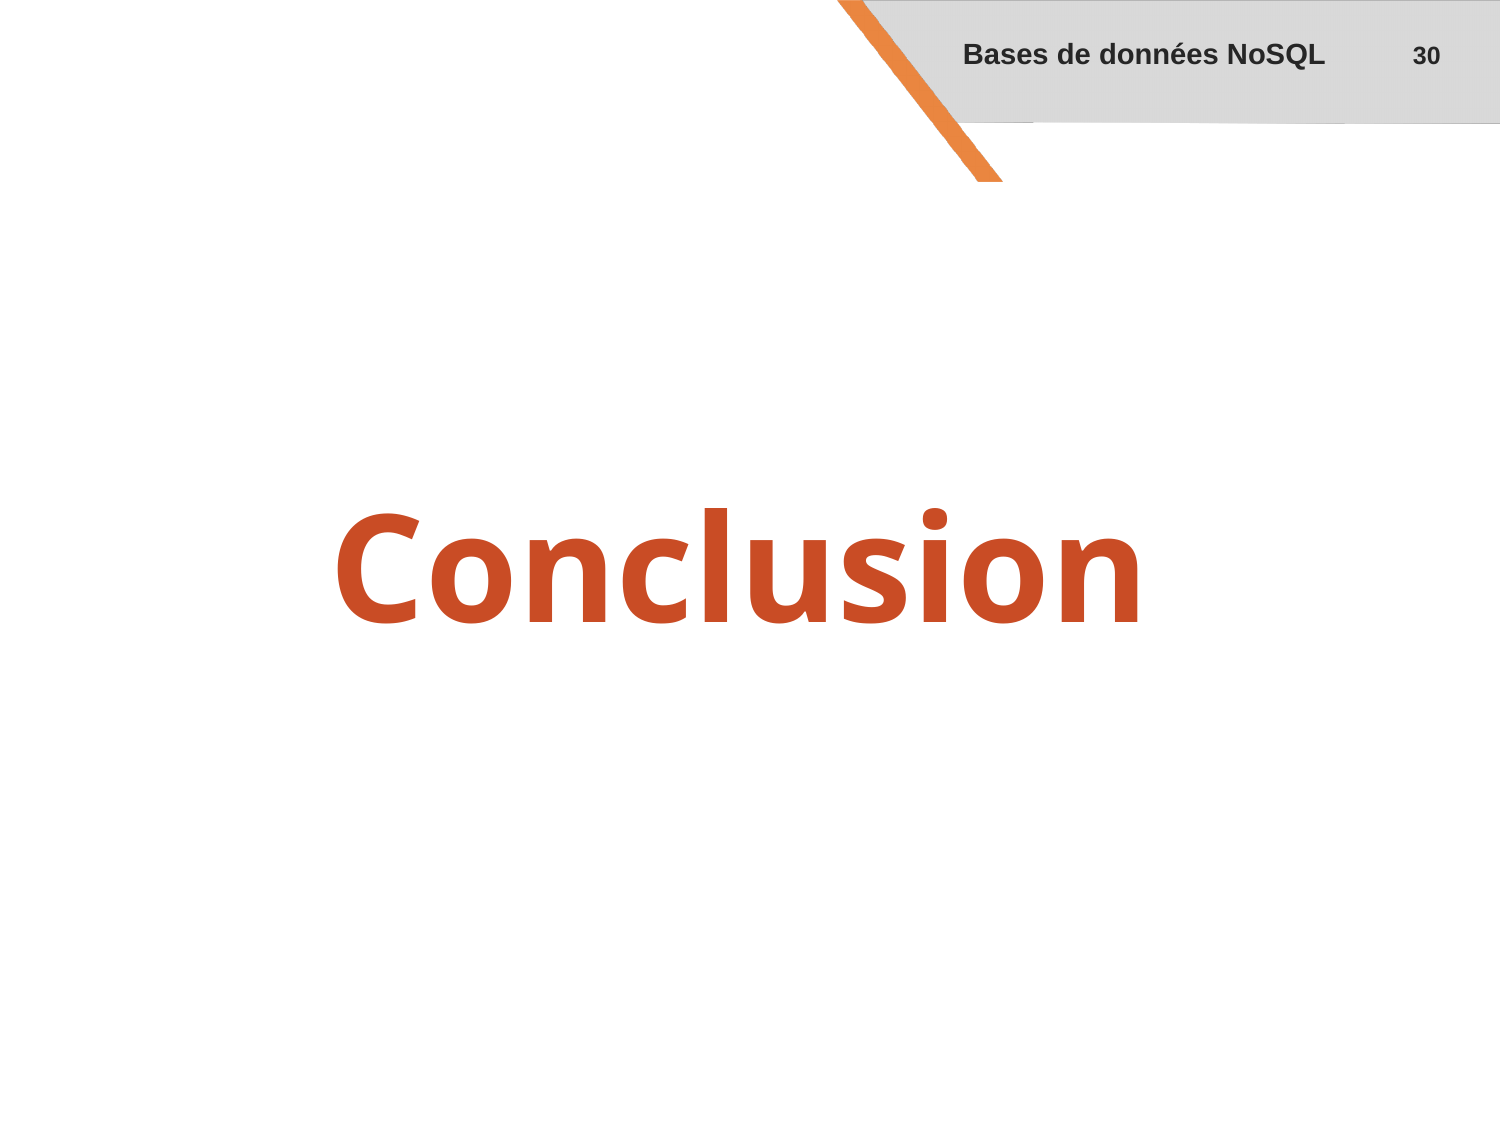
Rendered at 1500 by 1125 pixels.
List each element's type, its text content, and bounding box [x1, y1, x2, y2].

title Conclusion [299, 468, 1210, 657]
footer Bases de données NoSQL 30 [948, 28, 1471, 78]
picture [837, 0, 1500, 182]
